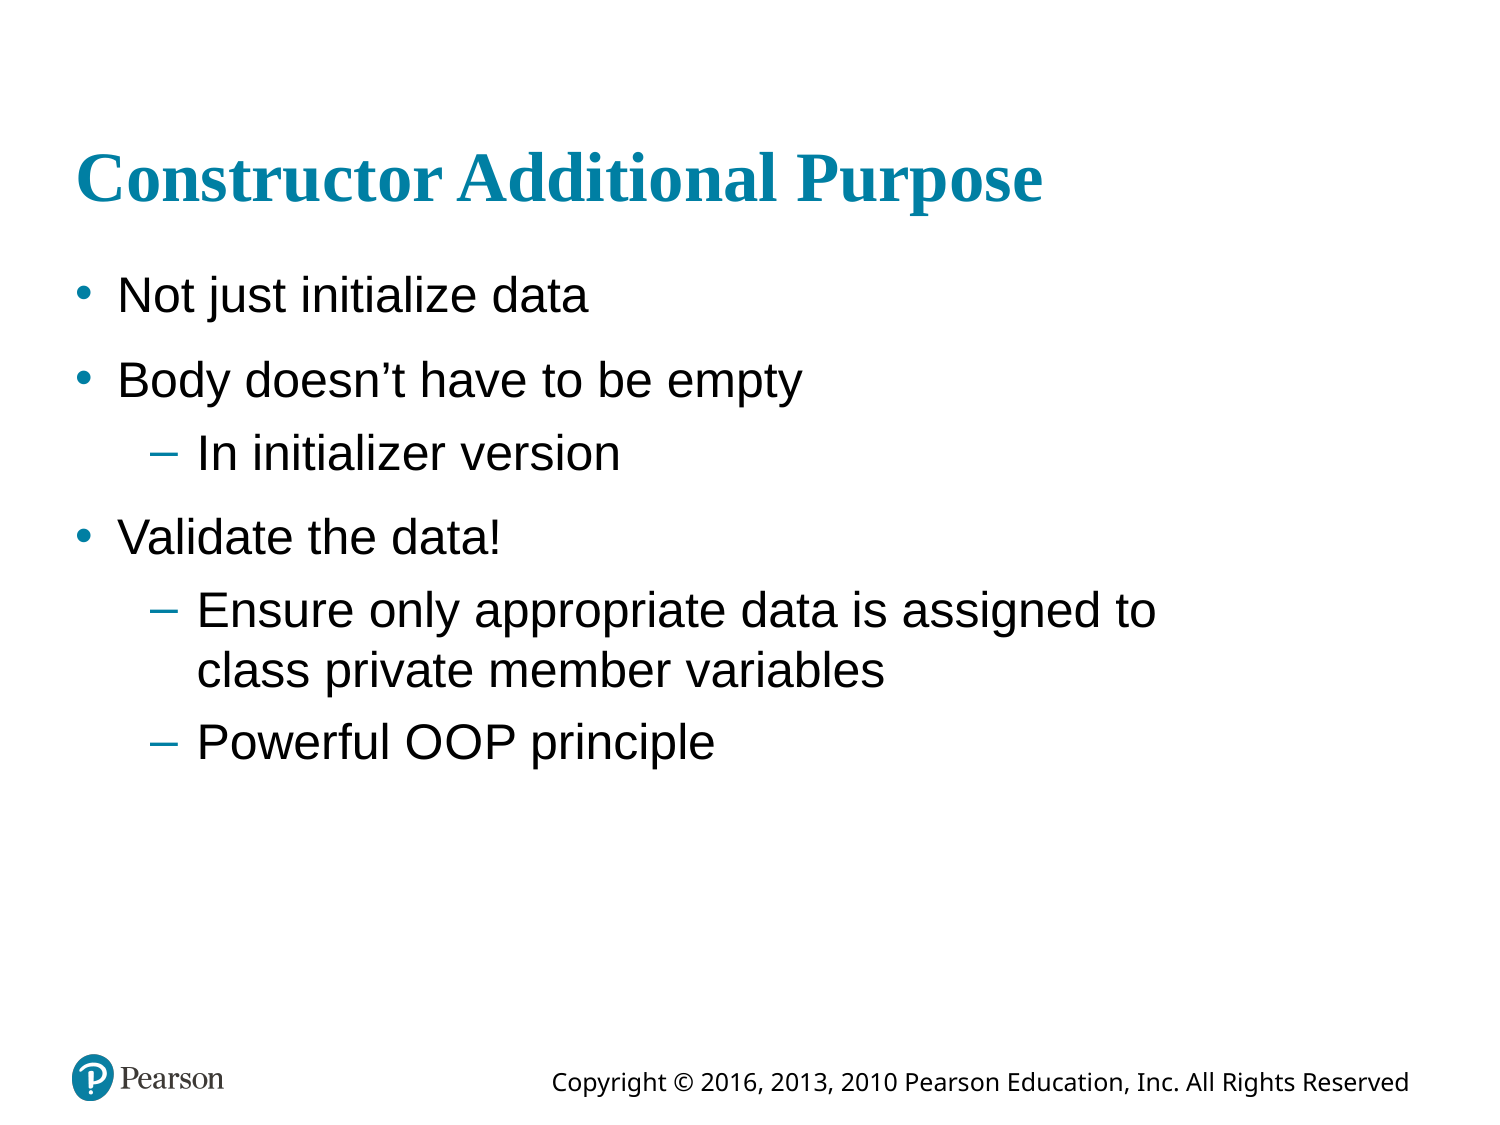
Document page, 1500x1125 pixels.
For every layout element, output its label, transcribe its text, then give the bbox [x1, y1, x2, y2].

list Not just initialize data Body doesn’t have to be empty In initializer version Validate the data! Ensure only appropriate data is assigned to class private member variables Powerful O O P principle [75, 262, 1425, 1005]
picture [72, 1087, 83, 1101]
picture [98, 1054, 224, 1101]
picture [80, 1063, 106, 1088]
title Constructor Additional Purpose [75, 35, 1425, 216]
picture [72, 1054, 88, 1070]
